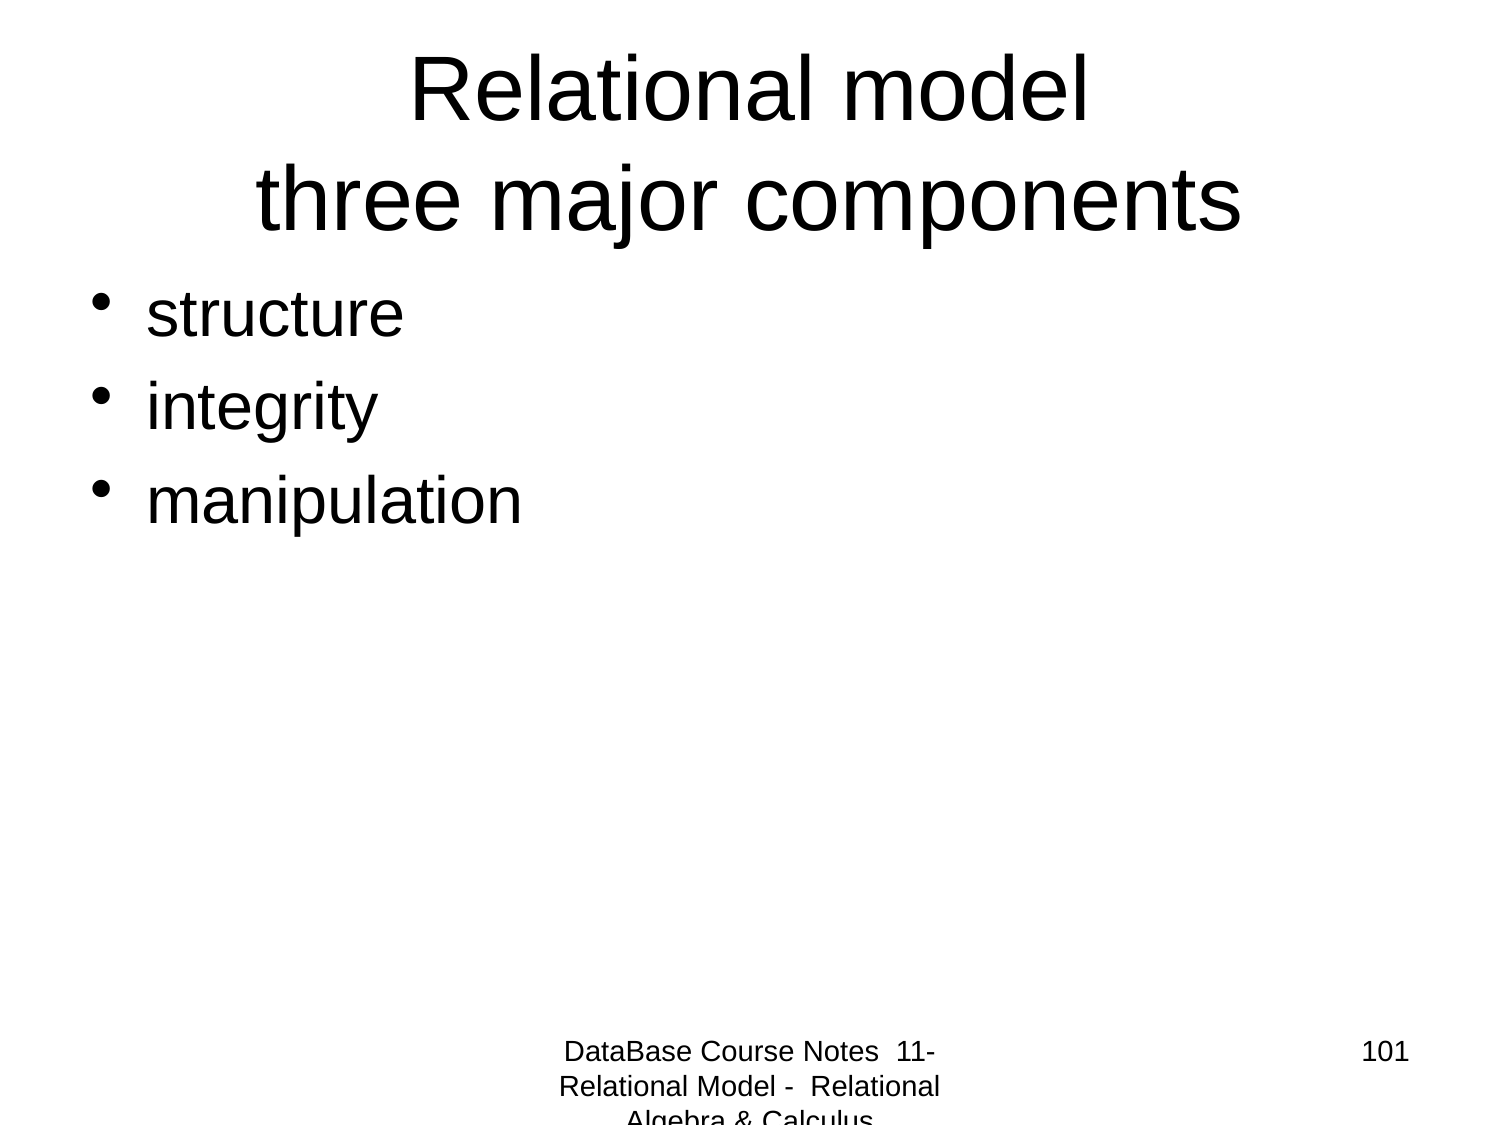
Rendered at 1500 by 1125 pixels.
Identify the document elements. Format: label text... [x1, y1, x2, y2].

title Relational model three major components [74, 44, 1426, 233]
list structure integrity manipulation [74, 262, 1426, 1006]
slide_number 101 [1074, 1024, 1426, 1103]
footer DataBase Course Notes 11- Relational Model - Relational Algebra & Calculus [512, 1024, 988, 1103]
